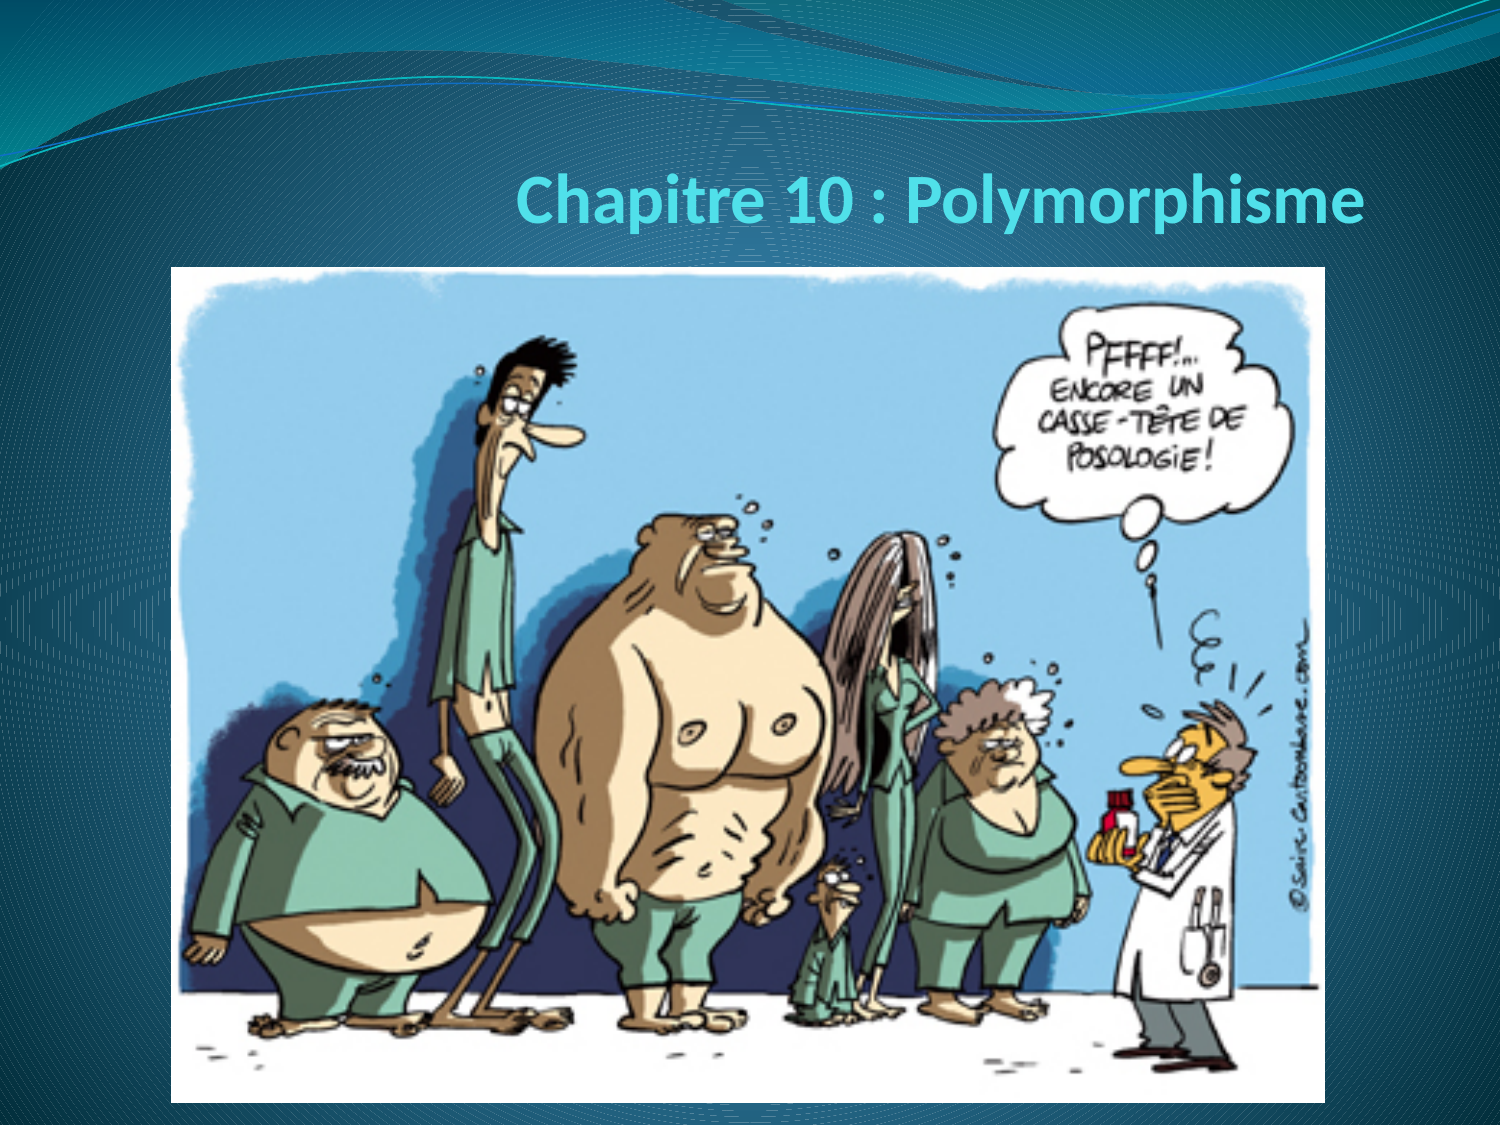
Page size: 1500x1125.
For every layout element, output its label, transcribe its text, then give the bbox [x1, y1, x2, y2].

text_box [163, 268, 170, 340]
picture [170, 266, 1325, 1104]
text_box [1325, 270, 1330, 340]
title Chapitre 10 : Polymorphisme [82, 152, 1370, 340]
